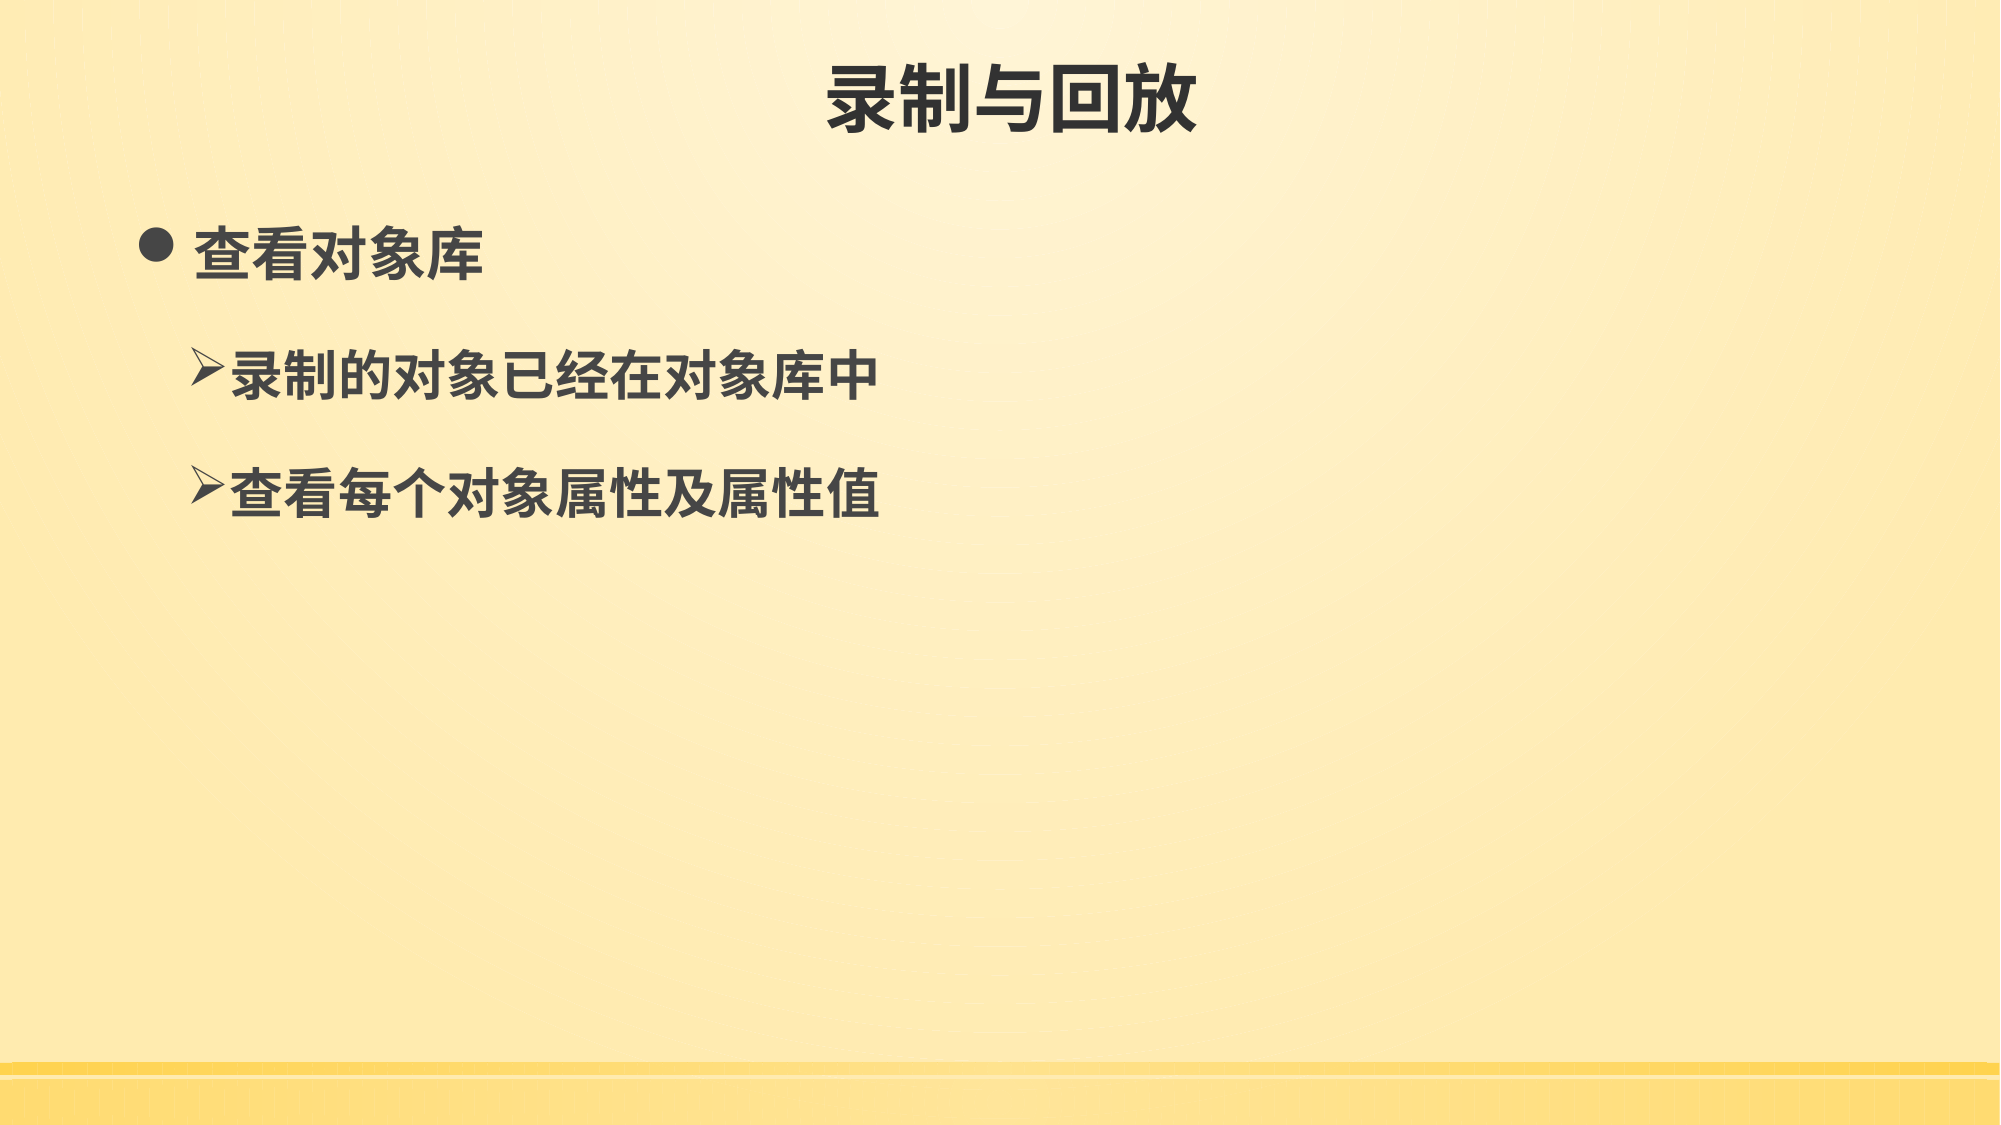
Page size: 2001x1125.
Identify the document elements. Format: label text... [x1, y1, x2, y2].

list 查看对象库 录制的对象已经在对象库中 查看每个对象属性及属性值 [111, 174, 1919, 962]
title 录制与回放 [107, 18, 1915, 150]
